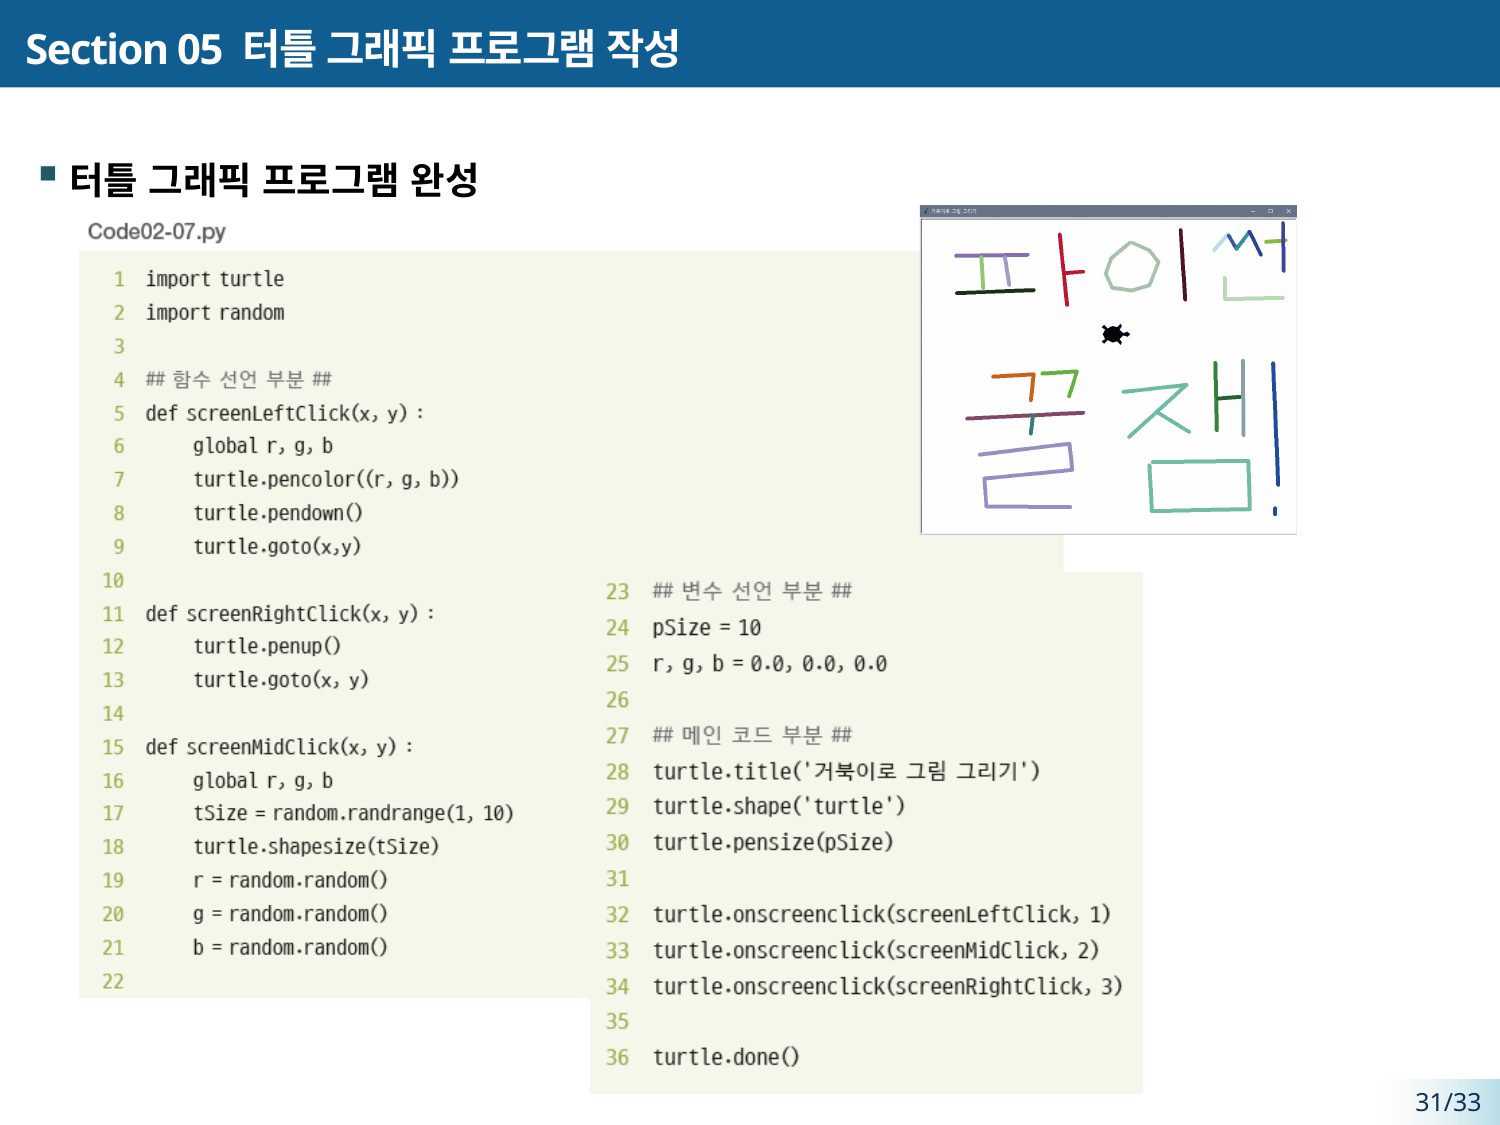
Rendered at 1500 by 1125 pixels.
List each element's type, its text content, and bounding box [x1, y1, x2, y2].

picture [77, 205, 1298, 1094]
list 터틀 그래픽 프로그램 완성 [10, 126, 1481, 1057]
title Section 05 터틀 그래픽 프로그램 작성 [10, 8, 1288, 87]
